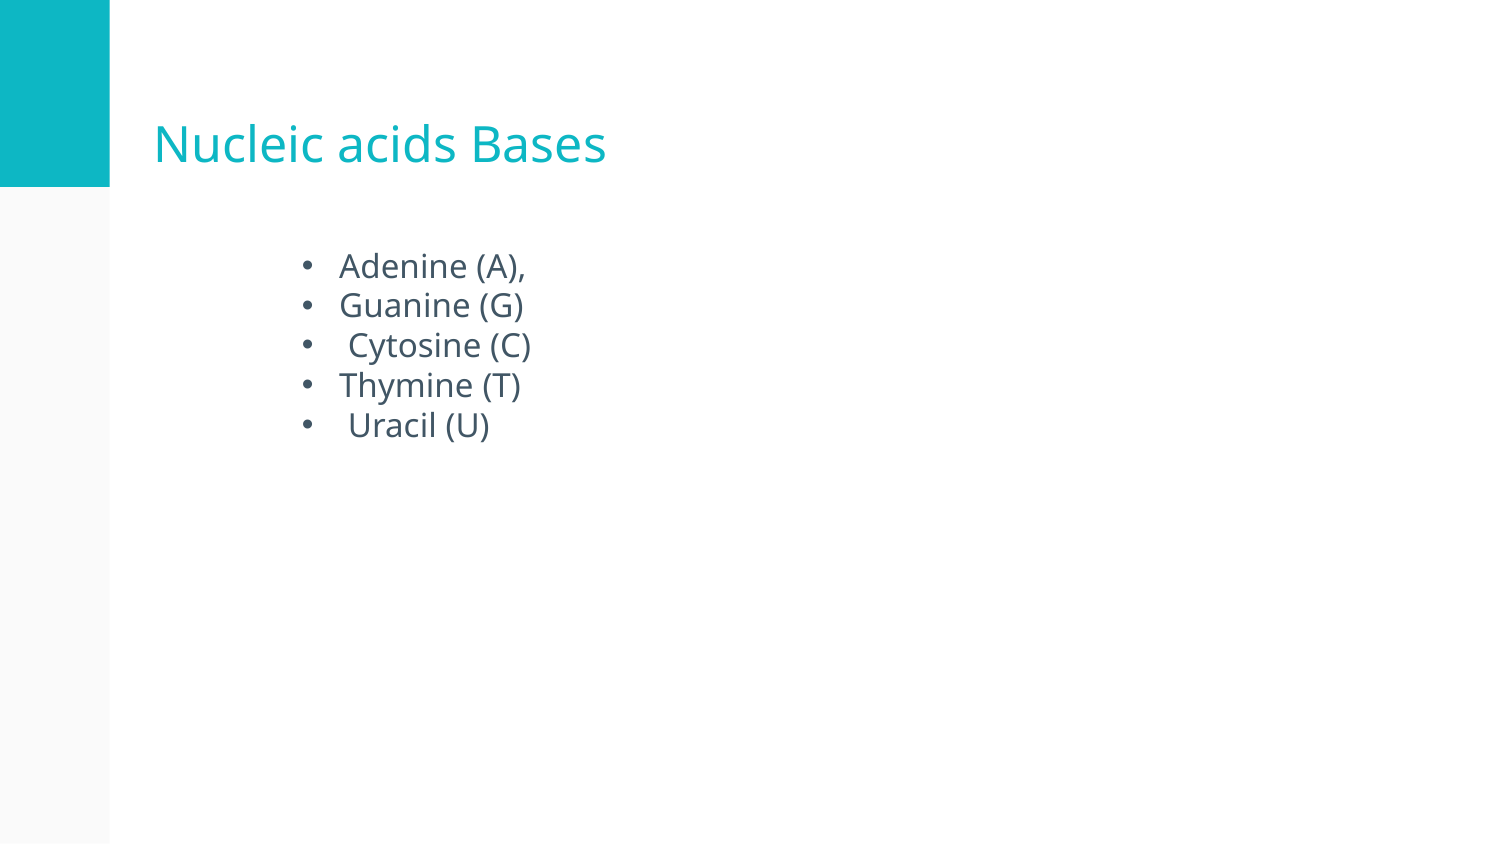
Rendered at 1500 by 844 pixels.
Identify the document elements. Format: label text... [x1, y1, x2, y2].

text_box Adenine (A), Guanine (G) Cytosine (C) Thymine (T) Uracil (U) [300, 245, 1142, 444]
title Nucleic acids Bases [138, 0, 722, 188]
